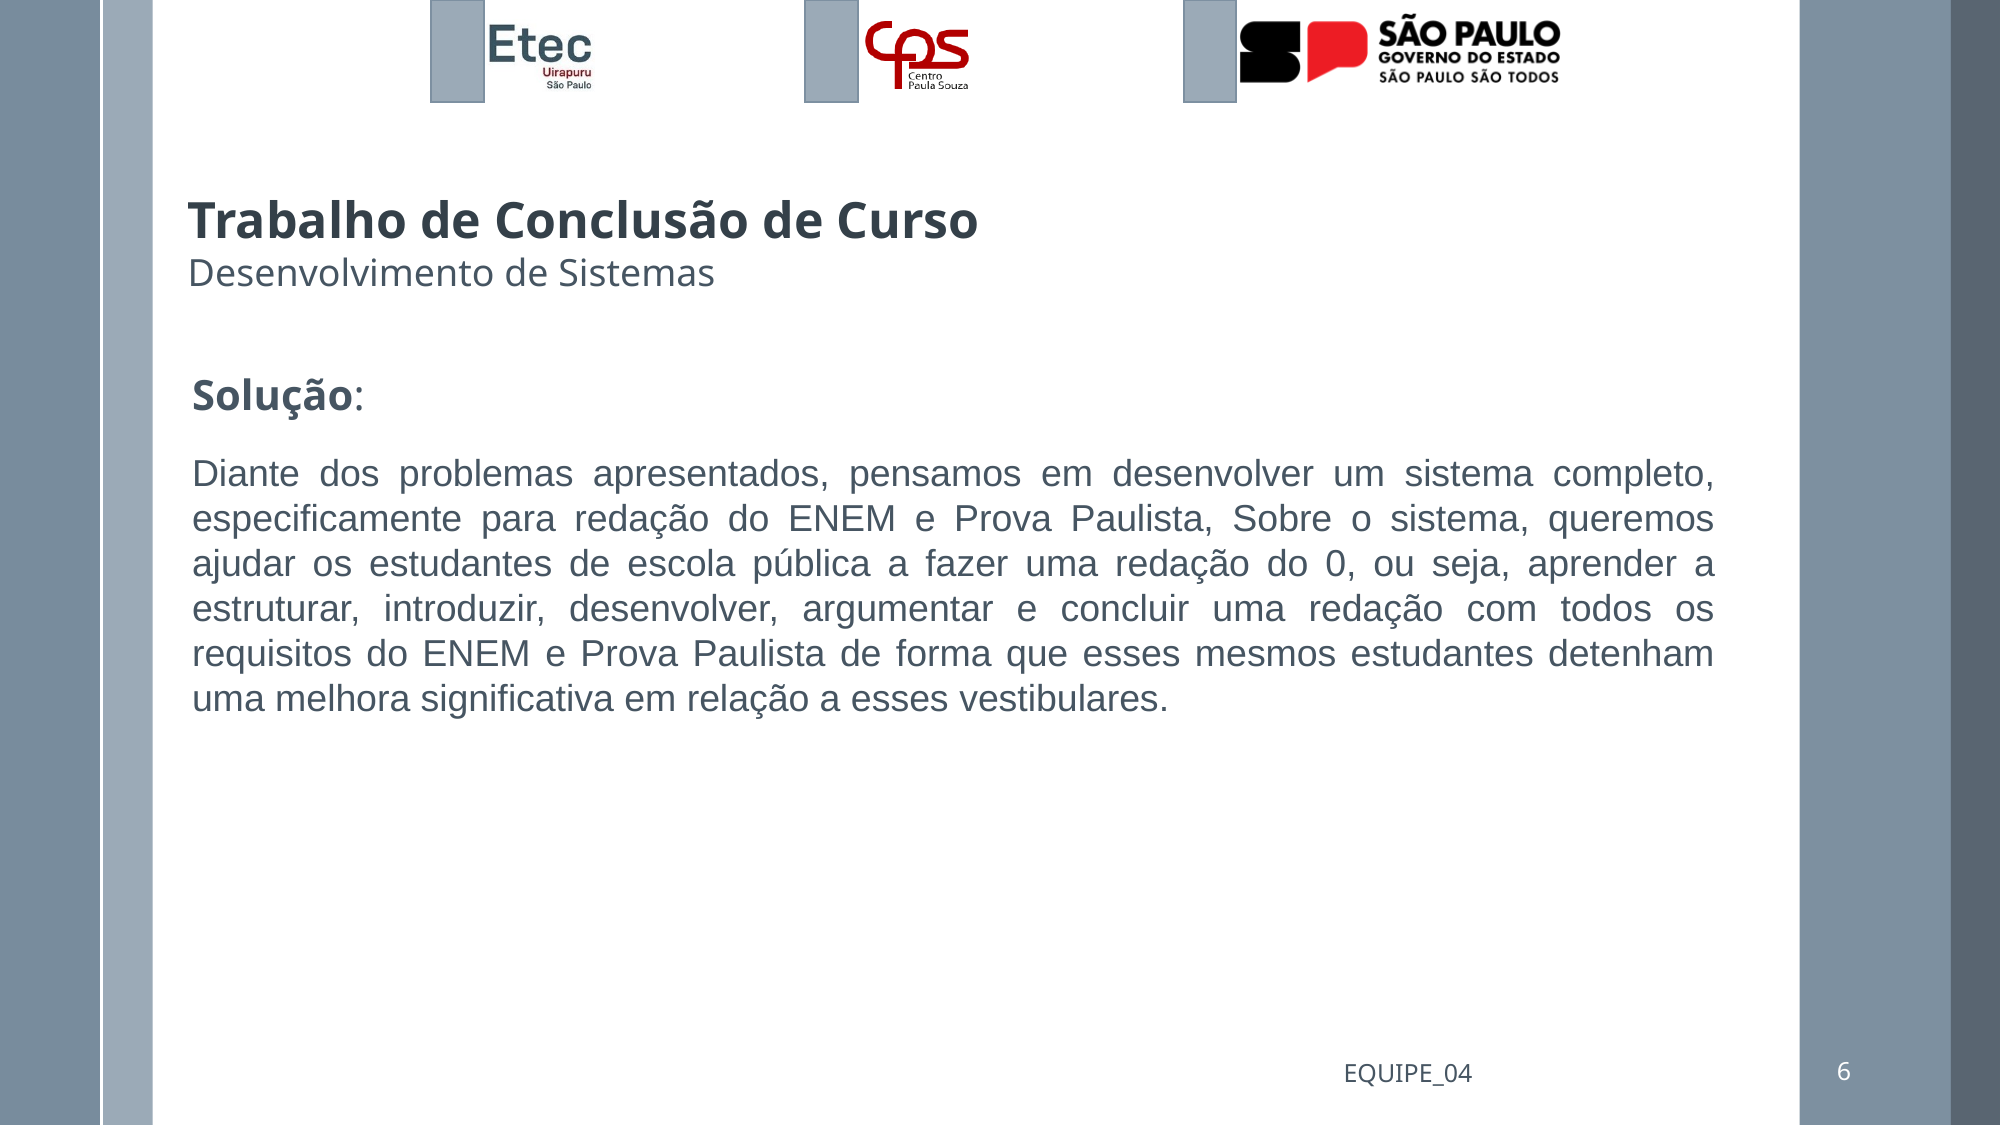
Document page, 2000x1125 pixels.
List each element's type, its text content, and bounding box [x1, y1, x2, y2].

text_box Trabalho de Conclusão de Curso [172, 137, 1223, 258]
slide_number 6 [1766, 1042, 1867, 1103]
text_box Solução: Diante dos problemas apresentados, pensamos em desenvolver um sistema completo, especificamente para redação do ENEM e Prova Paulista, Sobre o sistema, queremos ajudar os estudantes de escola pública a fazer uma redação do 0, ou seja, aprender a estruturar, introduzir, desenvolver, argumentar e concluir uma redação com todos os requisitos do ENEM e Prova Paulista de forma que esses mesmos estudantes detenham uma melhora significativa em relação a esses vestibulares. [176, 366, 1730, 884]
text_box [431, 0, 1566, 102]
text_box Desenvolvimento de Sistemas [172, 246, 824, 345]
footer Equipe_04 [1082, 1042, 1734, 1103]
